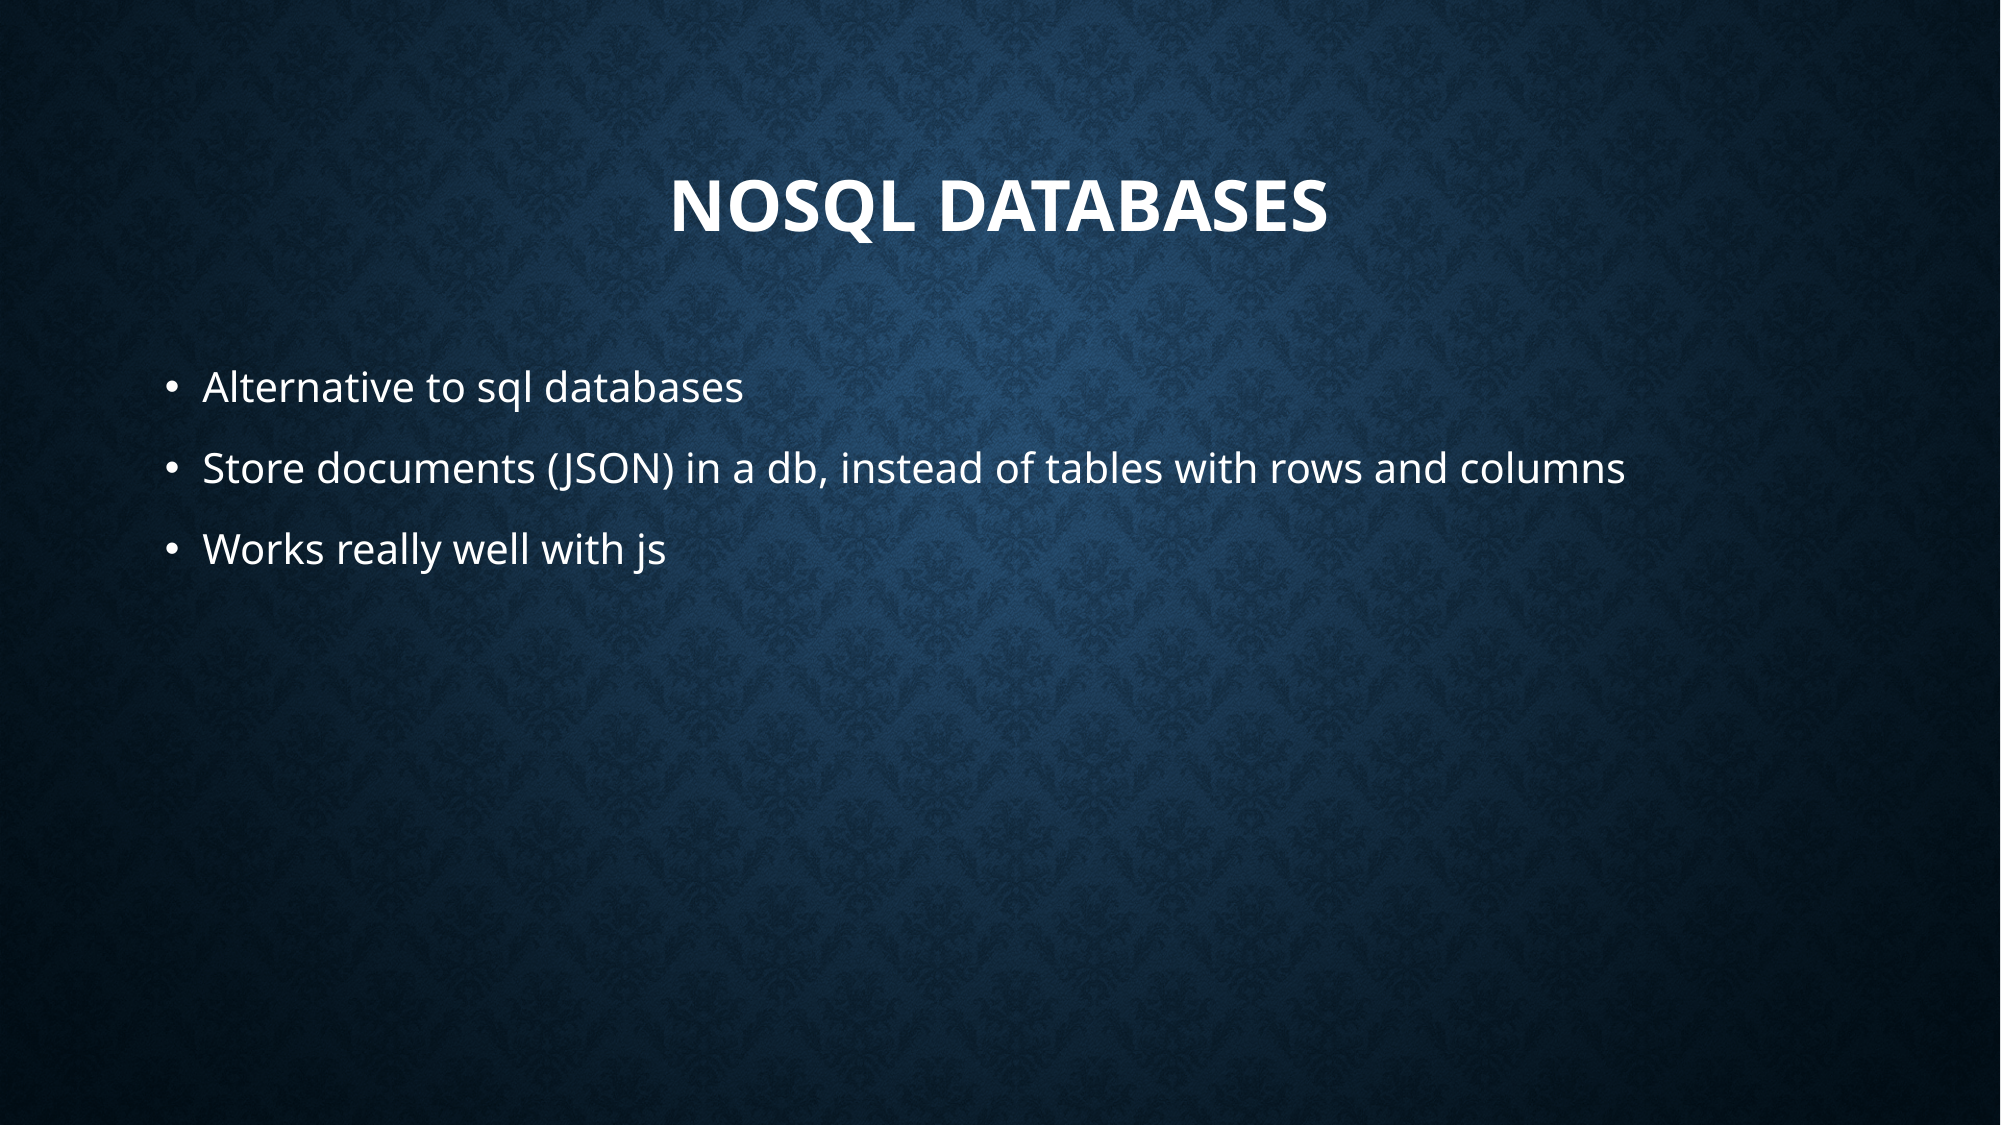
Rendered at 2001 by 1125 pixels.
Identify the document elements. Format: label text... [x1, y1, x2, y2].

title NOSQL databases [149, 99, 1849, 318]
list Alternative to sql databases Store documents (JSON) in a db, instead of tables with rows and columns Works really well with js [149, 343, 1849, 950]
